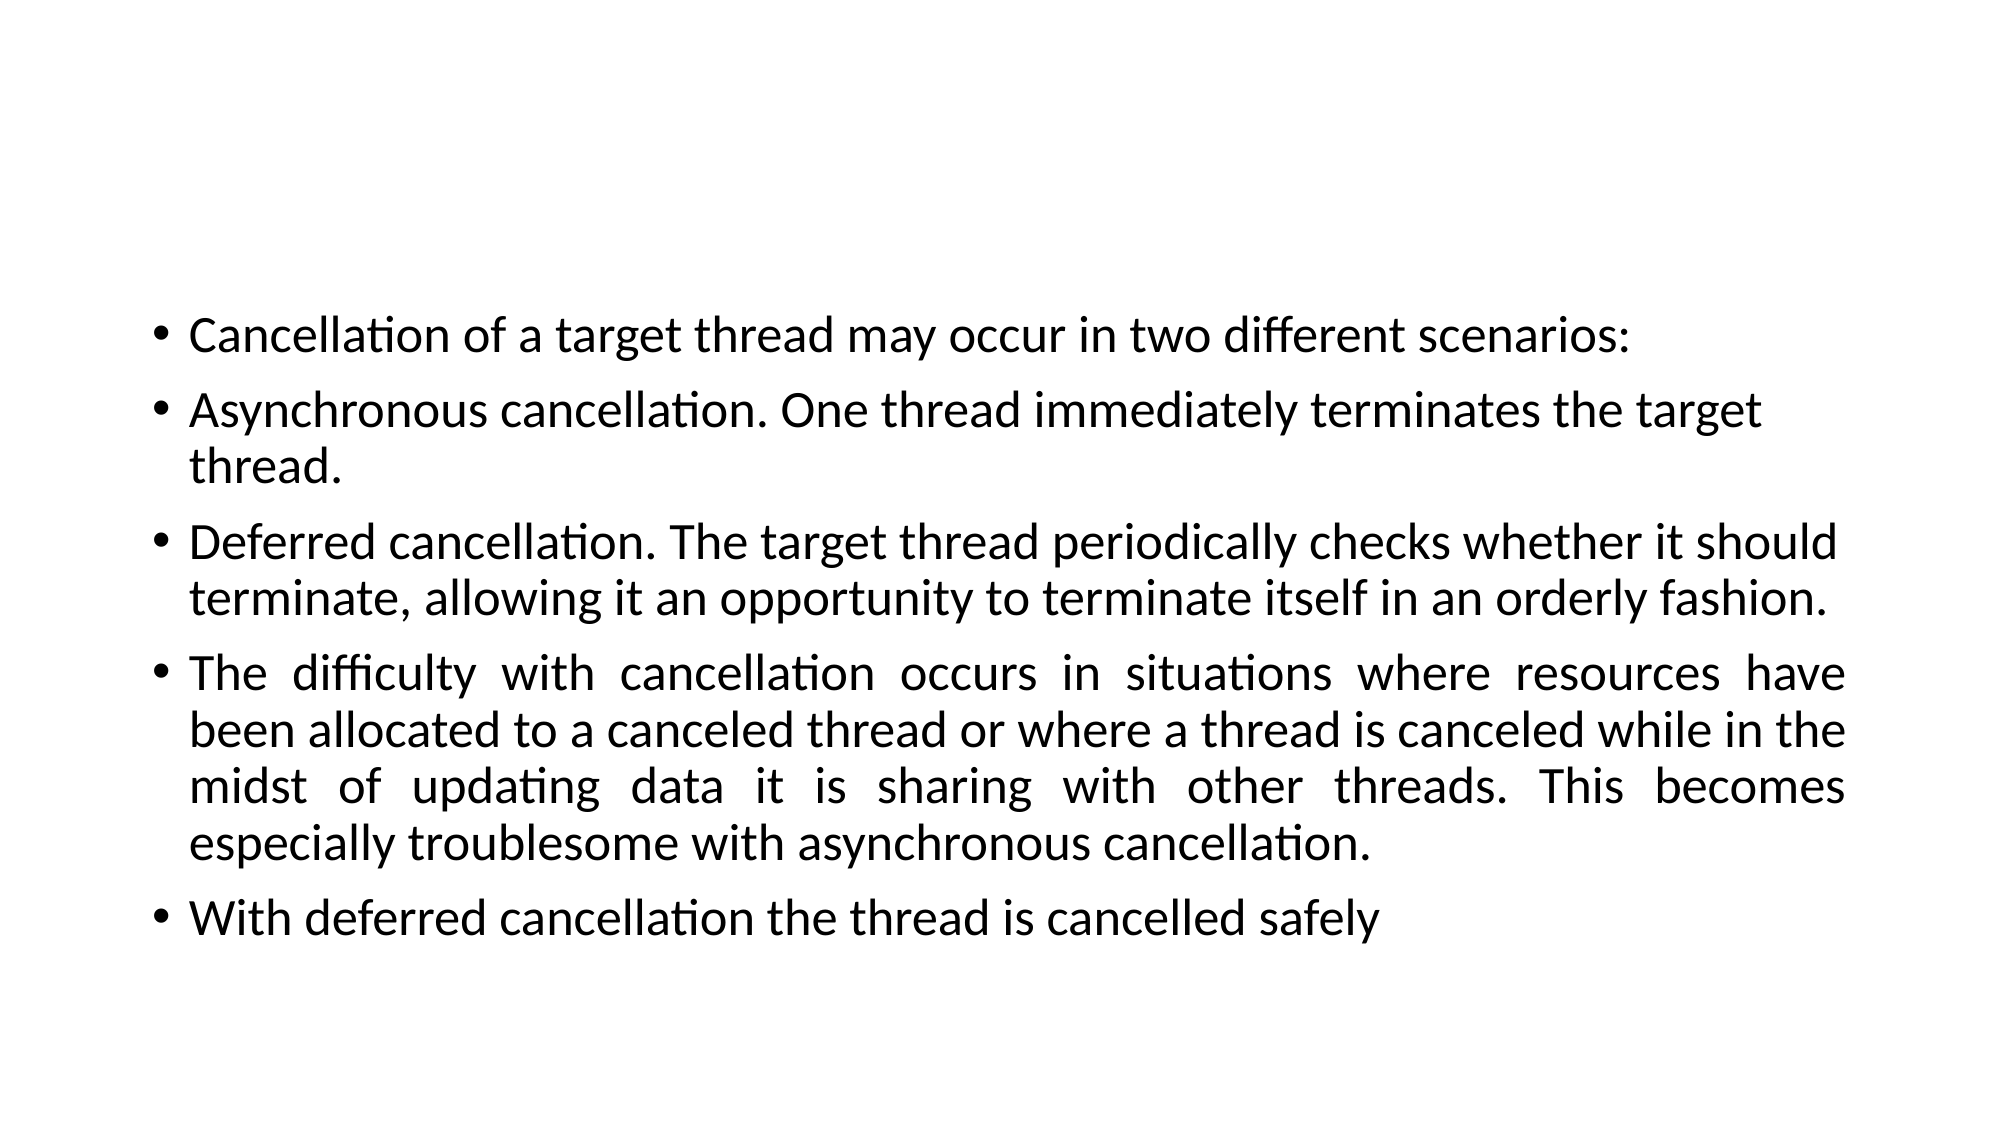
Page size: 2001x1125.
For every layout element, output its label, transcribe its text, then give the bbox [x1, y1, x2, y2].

list Cancellation of a target thread may occur in two different scenarios: Asynchronous cancellation. One thread immediately terminates the target thread. Deferred cancellation. The target thread periodically checks whether it should terminate, allowing it an opportunity to terminate itself in an orderly fashion. The difficulty with cancellation occurs in situations where resources have been allocated to a canceled thread or where a thread is canceled while in the midst of updating data it is sharing with other threads. This becomes especially troublesome with asynchronous cancellation. With deferred cancellation the thread is cancelled safely [137, 299, 1863, 1014]
